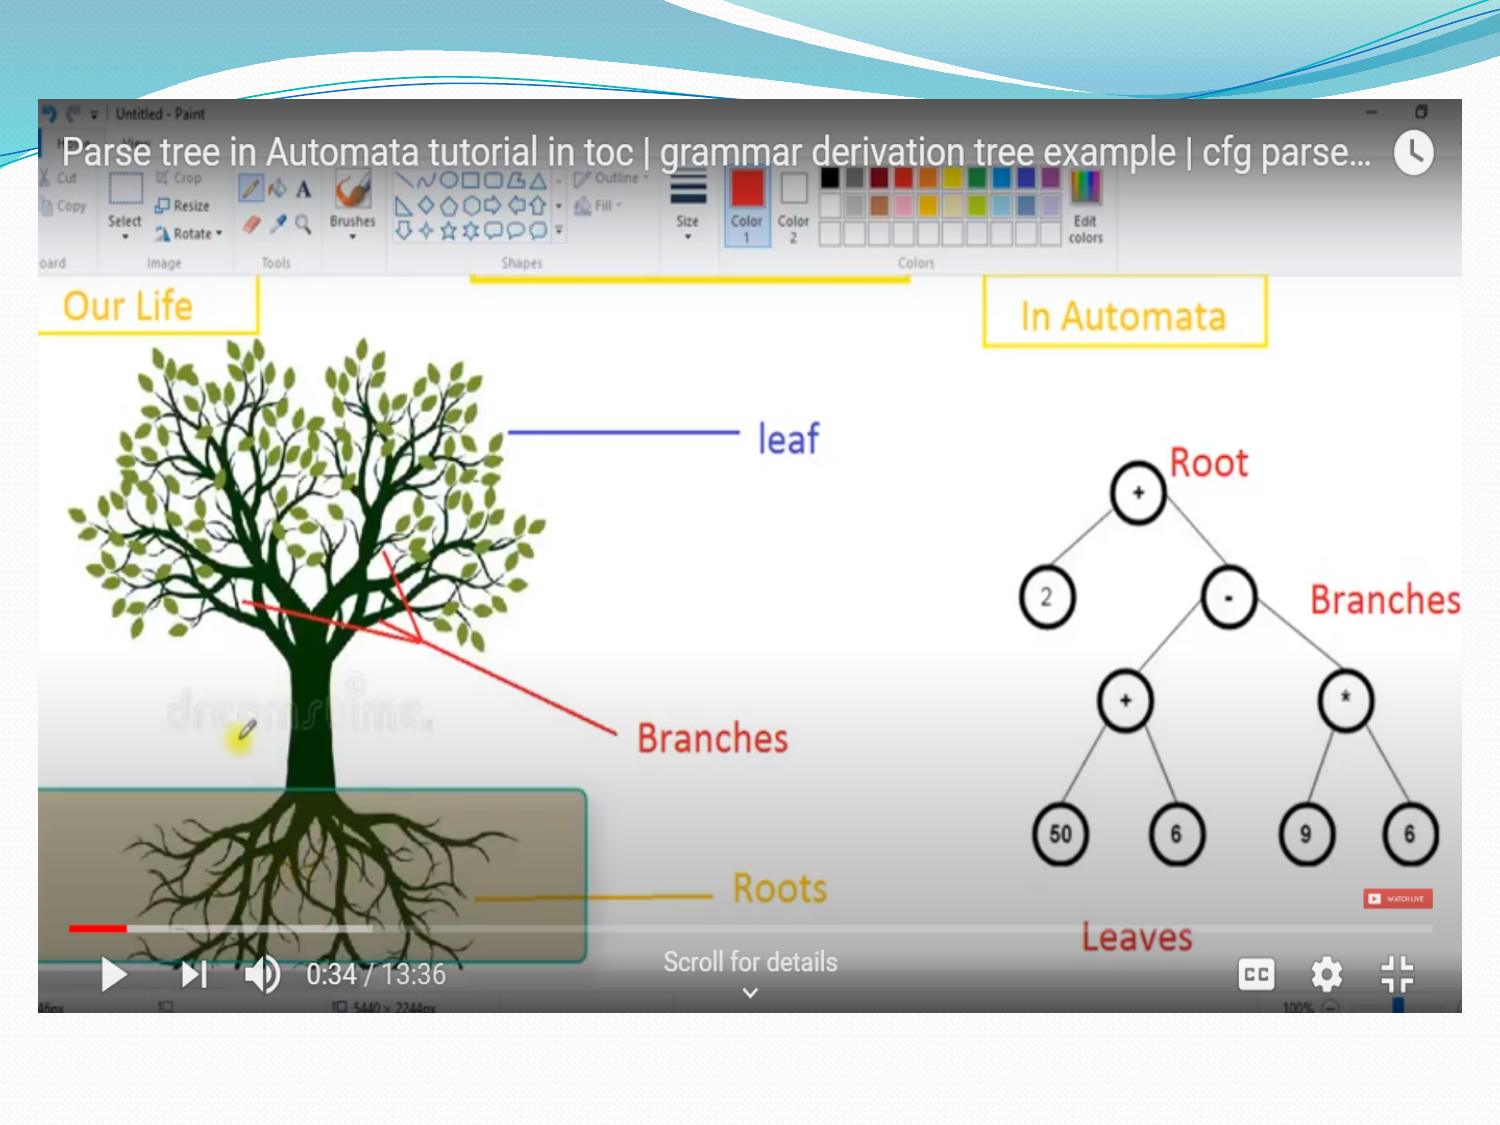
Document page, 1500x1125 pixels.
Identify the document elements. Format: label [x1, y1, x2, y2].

picture [38, 99, 1462, 1013]
